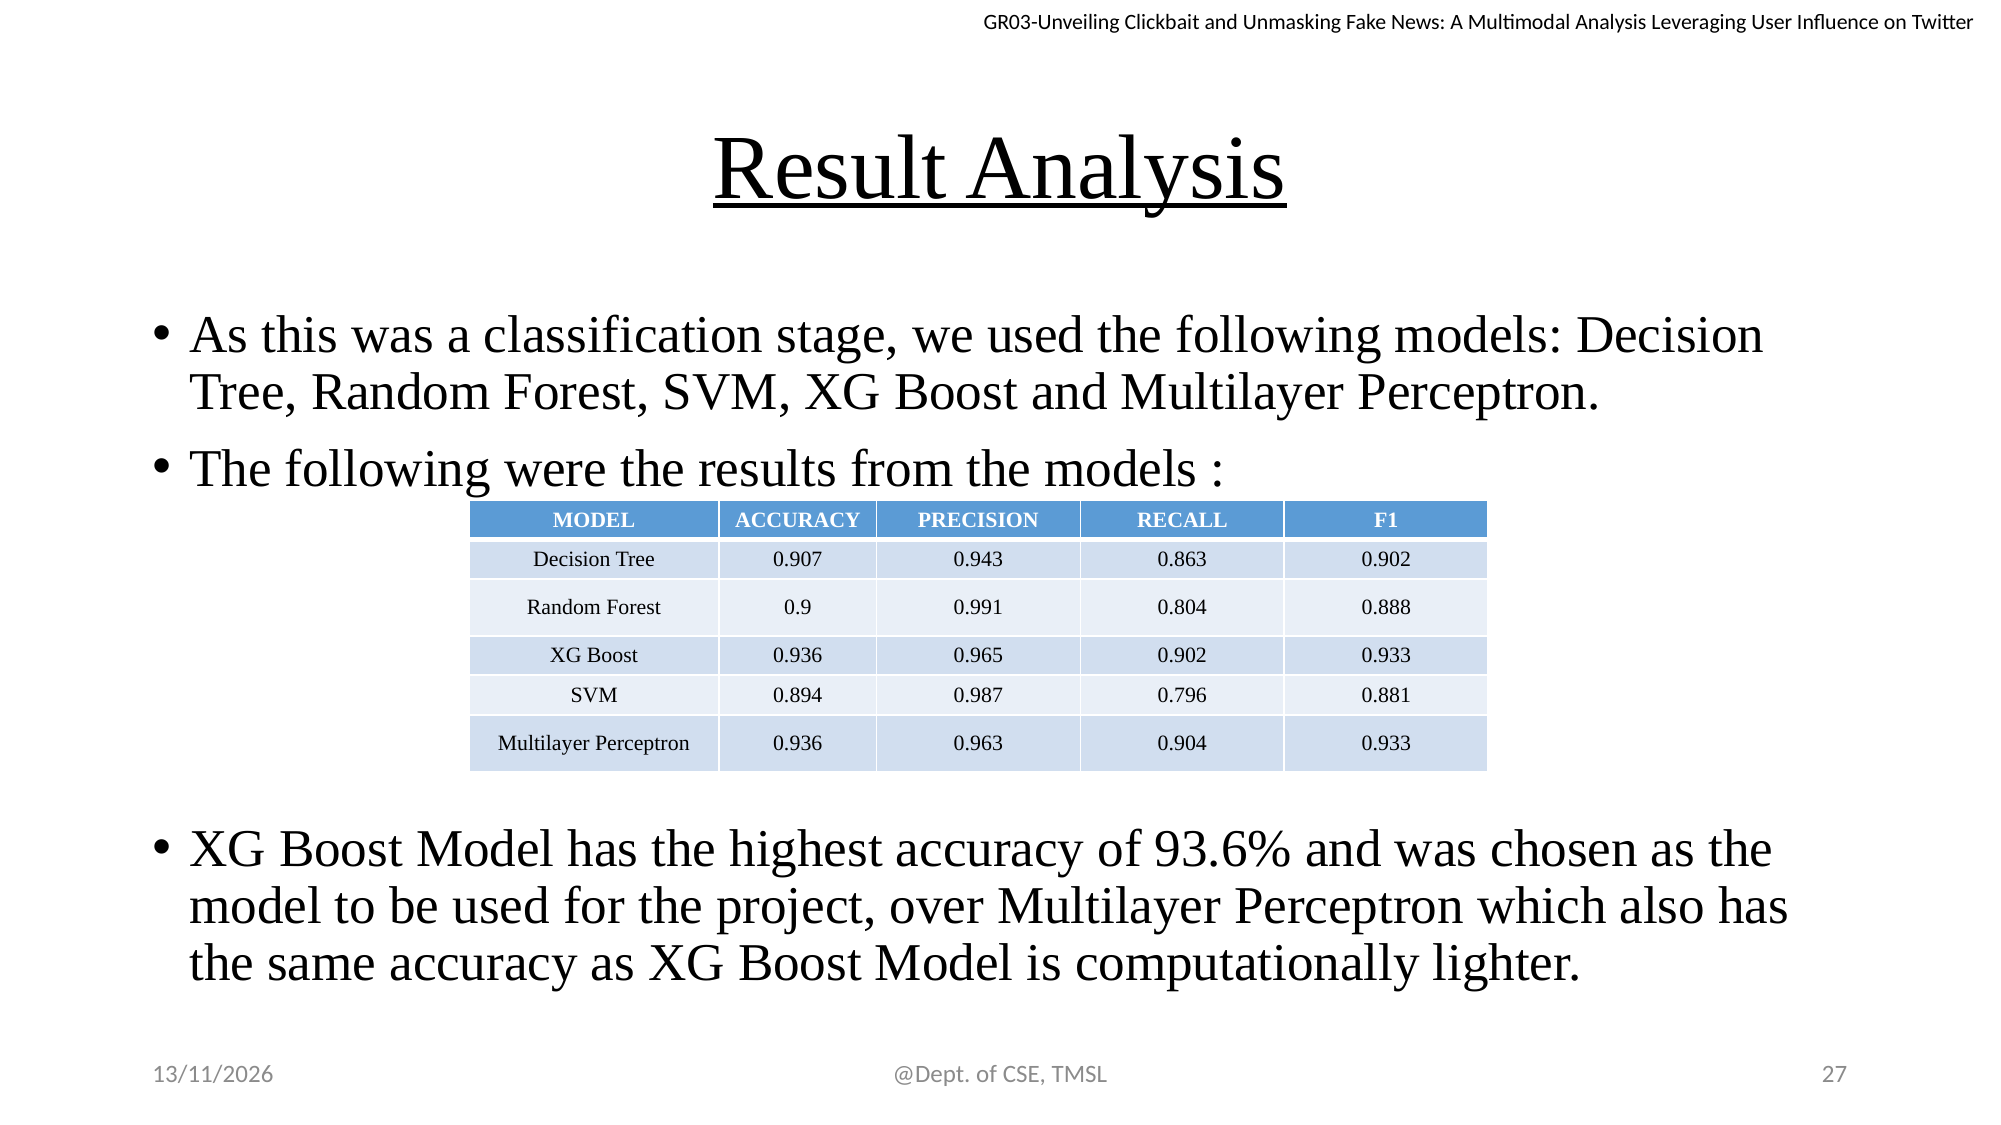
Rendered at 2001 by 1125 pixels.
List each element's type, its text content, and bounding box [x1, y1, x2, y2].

table_cell 0.907 [720, 542, 876, 578]
table_cell 0.936 [720, 716, 876, 771]
table_cell 0.936 [720, 637, 876, 674]
table_header PRECISION [877, 501, 1080, 537]
table_header MODEL [470, 501, 718, 537]
slide_number 27 [1412, 1042, 1863, 1103]
table_header F1 [1285, 501, 1487, 537]
table_cell 0.933 [1285, 716, 1487, 771]
table_cell 0.863 [1081, 542, 1283, 578]
footer @Dept. of CSE, TMSL [662, 1042, 1338, 1103]
table_cell Multilayer Perceptron [470, 716, 718, 771]
title Result Analysis [137, 59, 1863, 278]
text_box GR03-Unveiling Clickbait and Unmasking Fake News: A Multimodal Analysis Leveraging User Influence on Twitter [968, 0, 1990, 42]
table_cell 0.881 [1285, 676, 1487, 714]
table_cell 0.894 [720, 676, 876, 714]
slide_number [137, 1042, 588, 1103]
table_cell 0.902 [1081, 637, 1283, 674]
table_cell 0.987 [877, 676, 1080, 714]
table_cell 0.965 [877, 637, 1080, 674]
table_cell SVM [470, 676, 718, 714]
table_cell 0.902 [1285, 542, 1487, 578]
list As this was a classification stage, we used the following models: Decision Tree, Random Forest, SVM, XG Boost and Multilayer Perceptron. The following were the results from the models : XG Boost Model has the highest accuracy of 93.6% and was chosen as the model to be used for the project, over Multilayer Perceptron which also has the same accuracy as XG Boost Model is computationally lighter. [137, 299, 1863, 1014]
table_cell 0.933 [1285, 637, 1487, 674]
table_cell 0.904 [1081, 716, 1283, 771]
table_cell Random Forest [470, 580, 718, 635]
table_cell 0.991 [877, 580, 1080, 635]
table_cell 0.804 [1081, 580, 1283, 635]
table_cell 0.796 [1081, 676, 1283, 714]
table_header RECALL [1081, 501, 1283, 537]
table_cell 0.963 [877, 716, 1080, 771]
table_header ACCURACY [720, 501, 876, 537]
table_cell Decision Tree [470, 542, 718, 578]
table_cell 0.9 [720, 580, 876, 635]
table_cell XG Boost [470, 637, 718, 674]
table_cell 0.943 [877, 542, 1080, 578]
table_cell 0.888 [1285, 580, 1487, 635]
